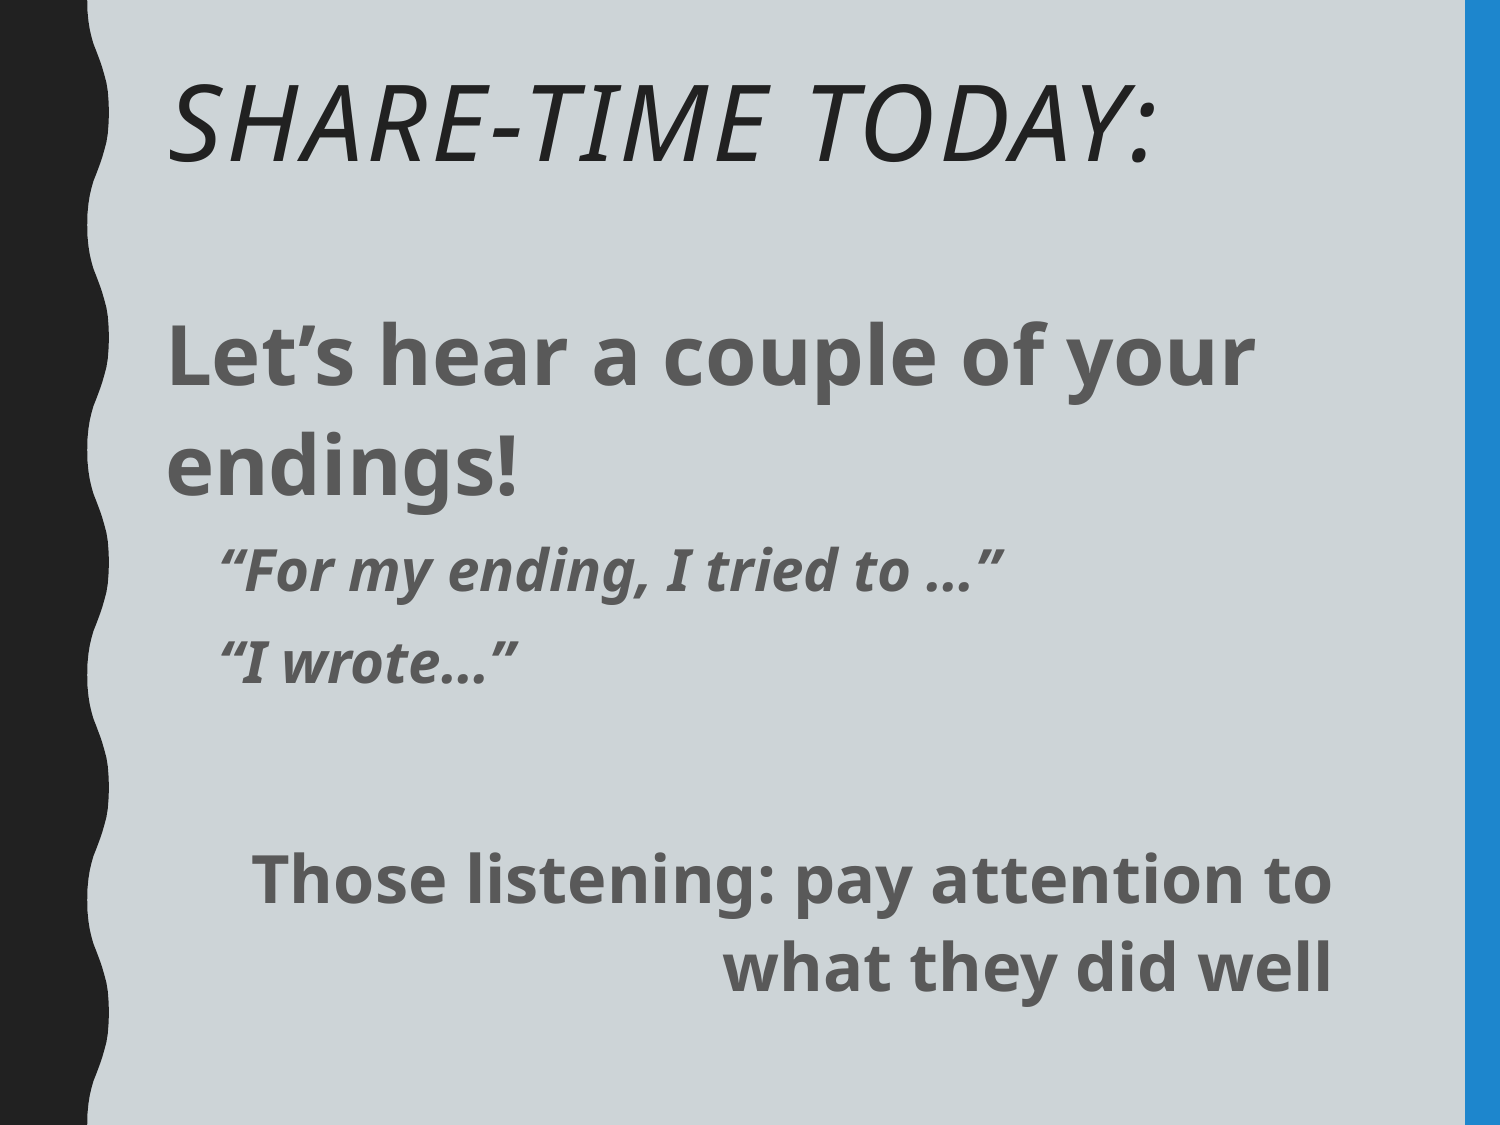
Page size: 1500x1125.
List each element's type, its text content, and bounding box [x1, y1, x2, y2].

title Share-Time Today: [154, 62, 1407, 308]
list Let’s hear a couple of your endings! “For my ending, I tried to …” “I wrote…” Those listening: pay attention to what they did well [150, 284, 1350, 1071]
